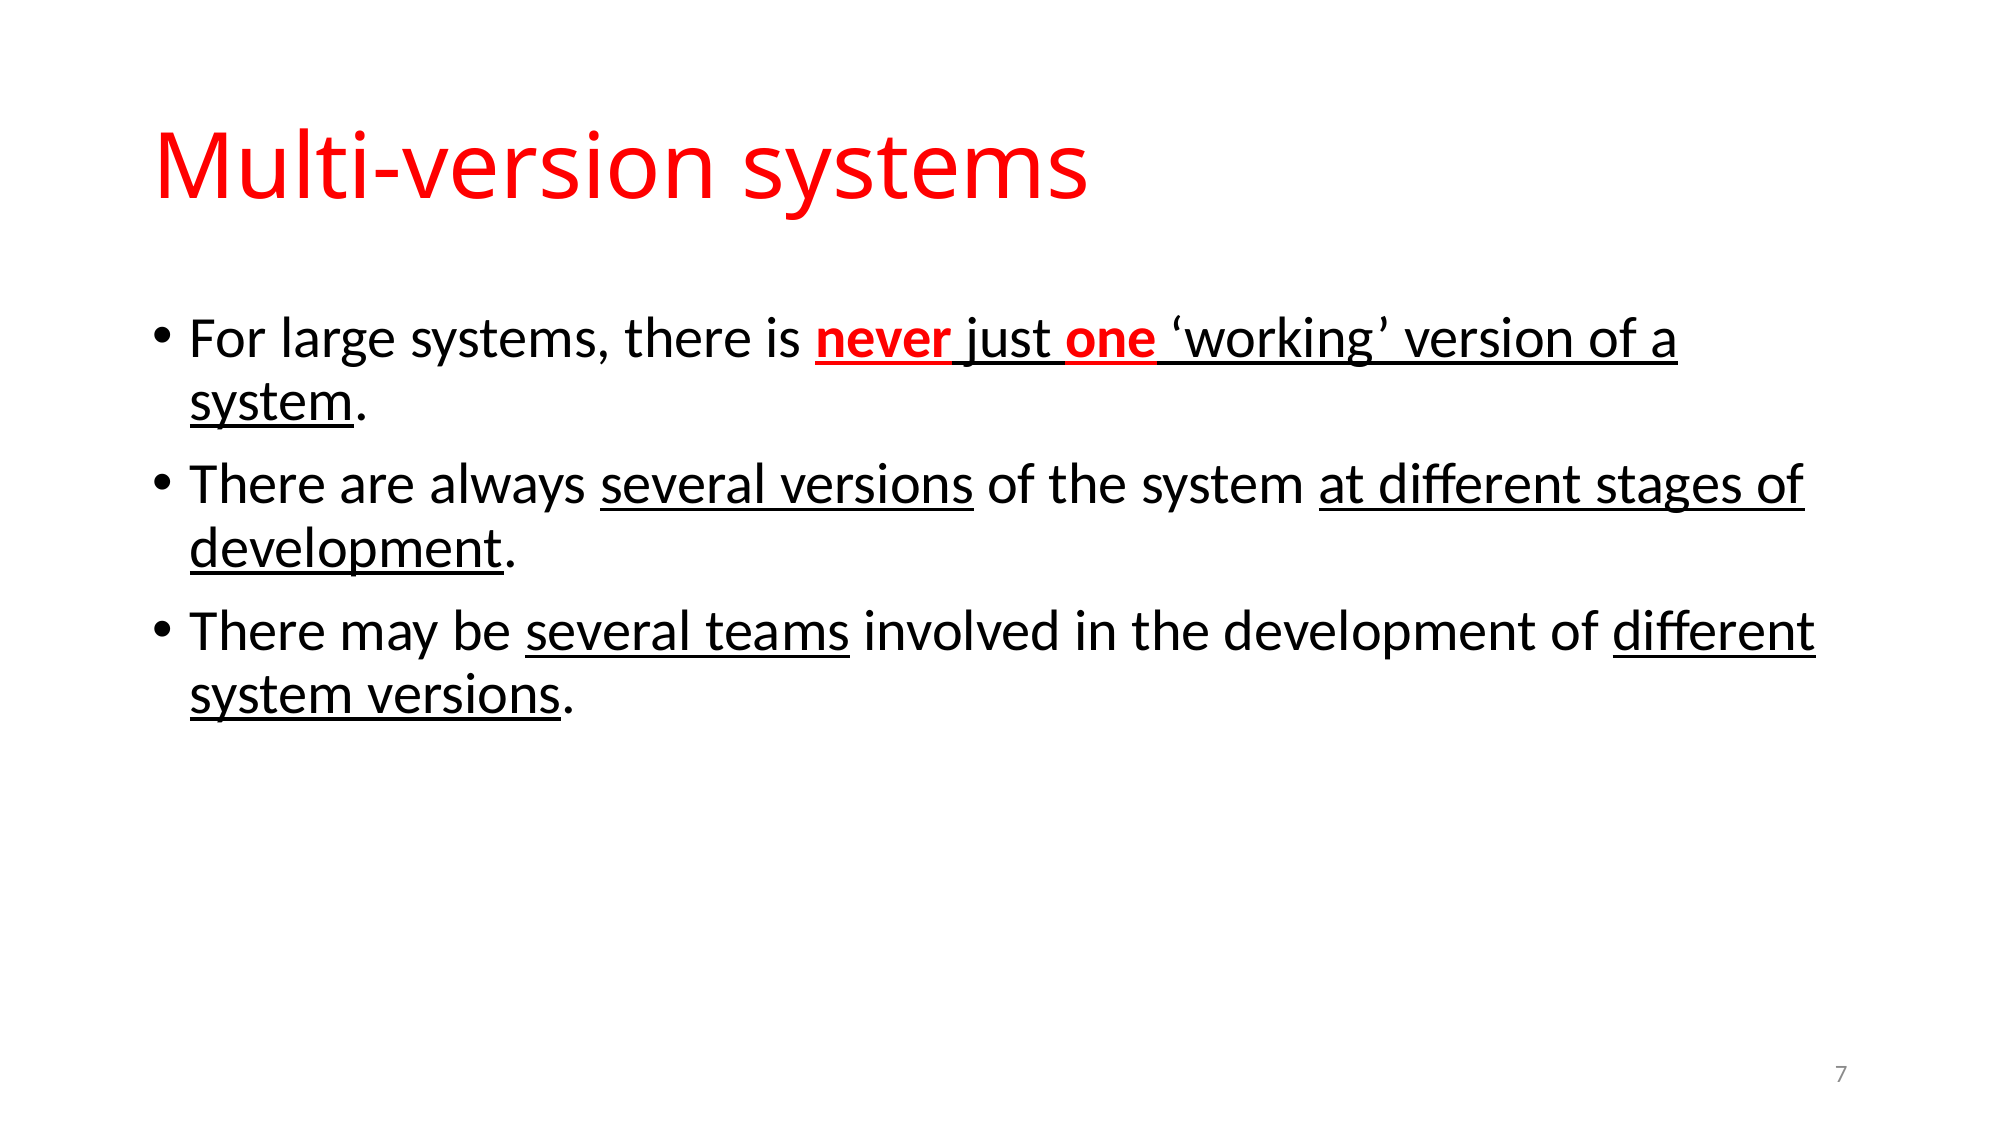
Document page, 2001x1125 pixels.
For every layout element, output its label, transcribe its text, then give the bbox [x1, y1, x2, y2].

slide_number 7 [1412, 1042, 1863, 1103]
list For large systems, there is never just one ‘working’ version of a system. There are always several versions of the system at different stages of development. There may be several teams involved in the development of different system versions. [137, 299, 1863, 1014]
title Multi-version systems [137, 59, 1863, 278]
